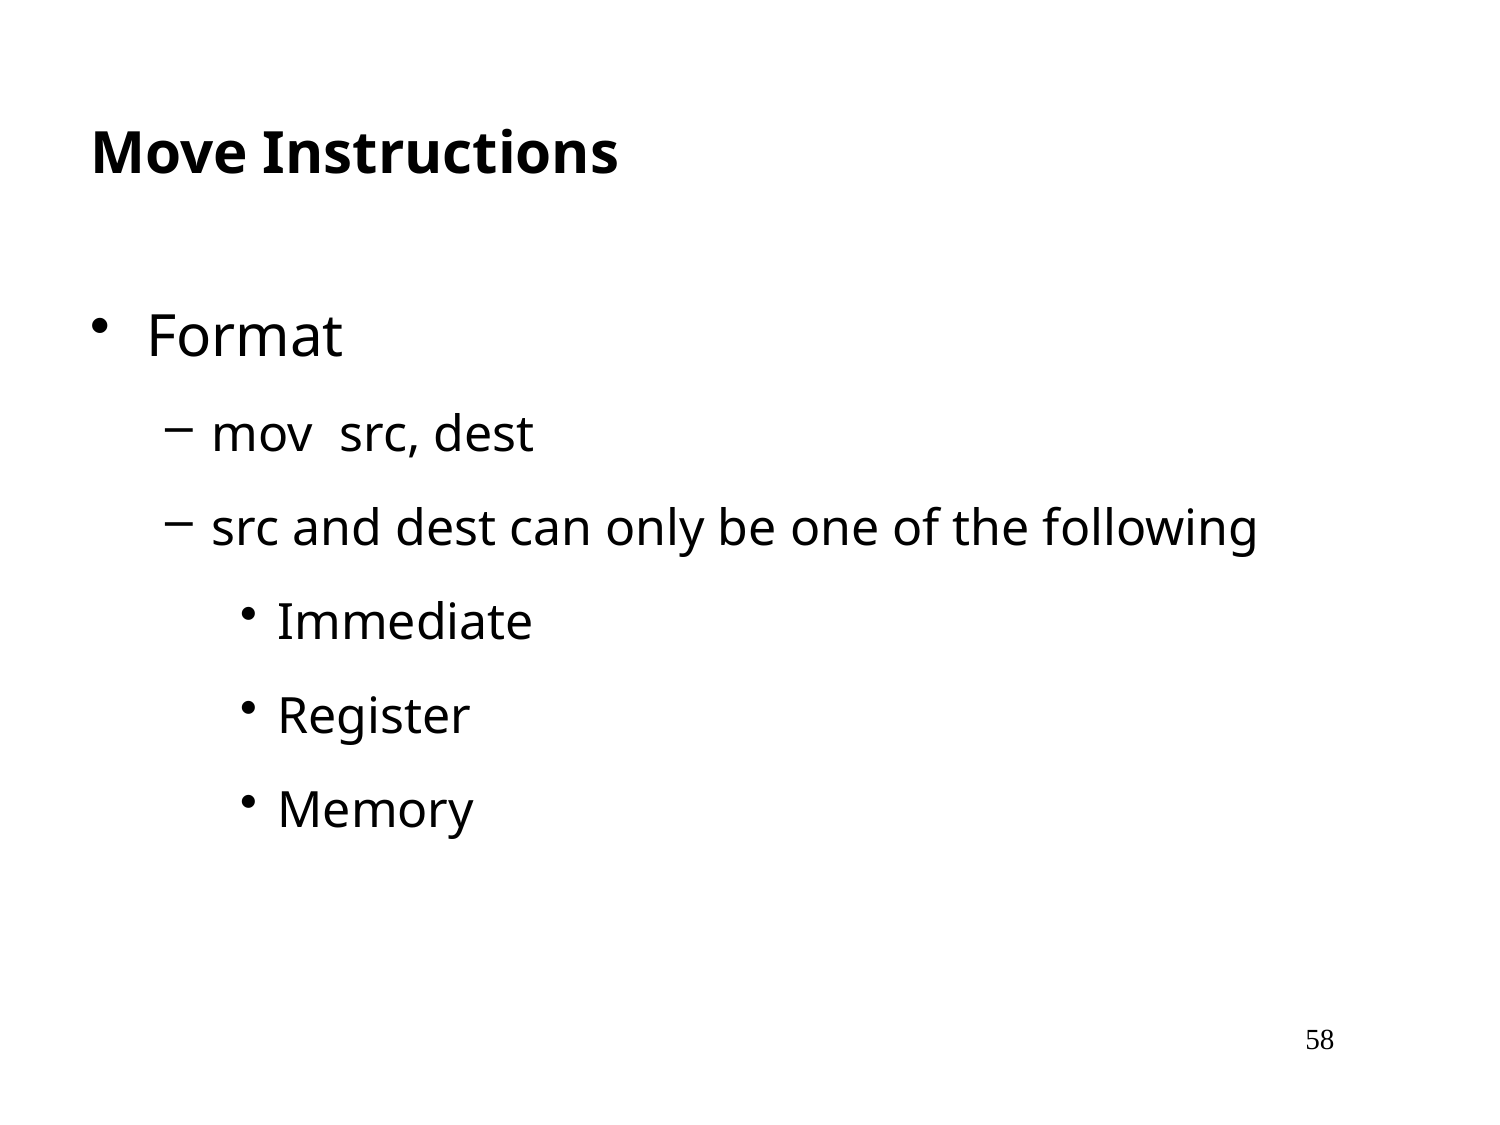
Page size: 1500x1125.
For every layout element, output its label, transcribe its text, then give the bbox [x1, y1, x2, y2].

list Format mov src, dest src and dest can only be one of the following Immediate Register Memory [75, 262, 1438, 988]
title Move Instructions [75, 75, 1400, 225]
slide_number 58 [1137, 1012, 1351, 1088]
